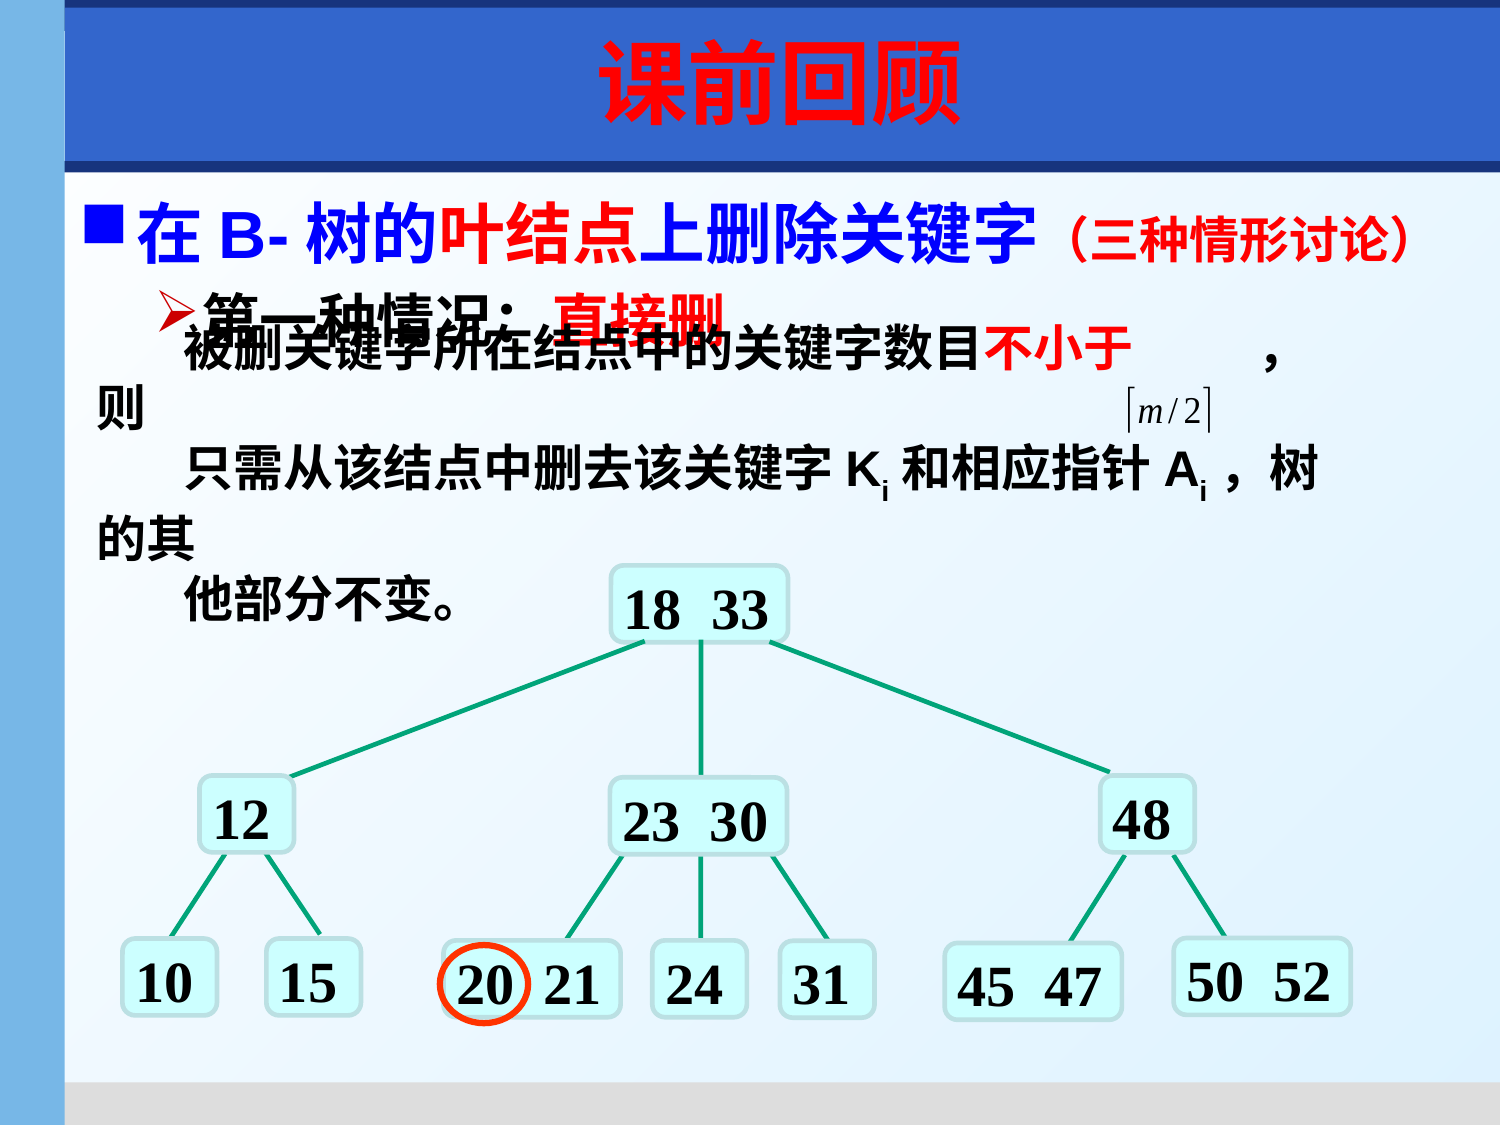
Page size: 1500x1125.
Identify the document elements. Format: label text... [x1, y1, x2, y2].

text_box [122, 565, 1352, 1021]
text_box 课前回顾 [88, 18, 1471, 149]
list 在B-树的叶结点上删除关键字（三种情形讨论） 第一种情况：直接删 [64, 184, 1471, 1071]
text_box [44, 373, 1384, 571]
